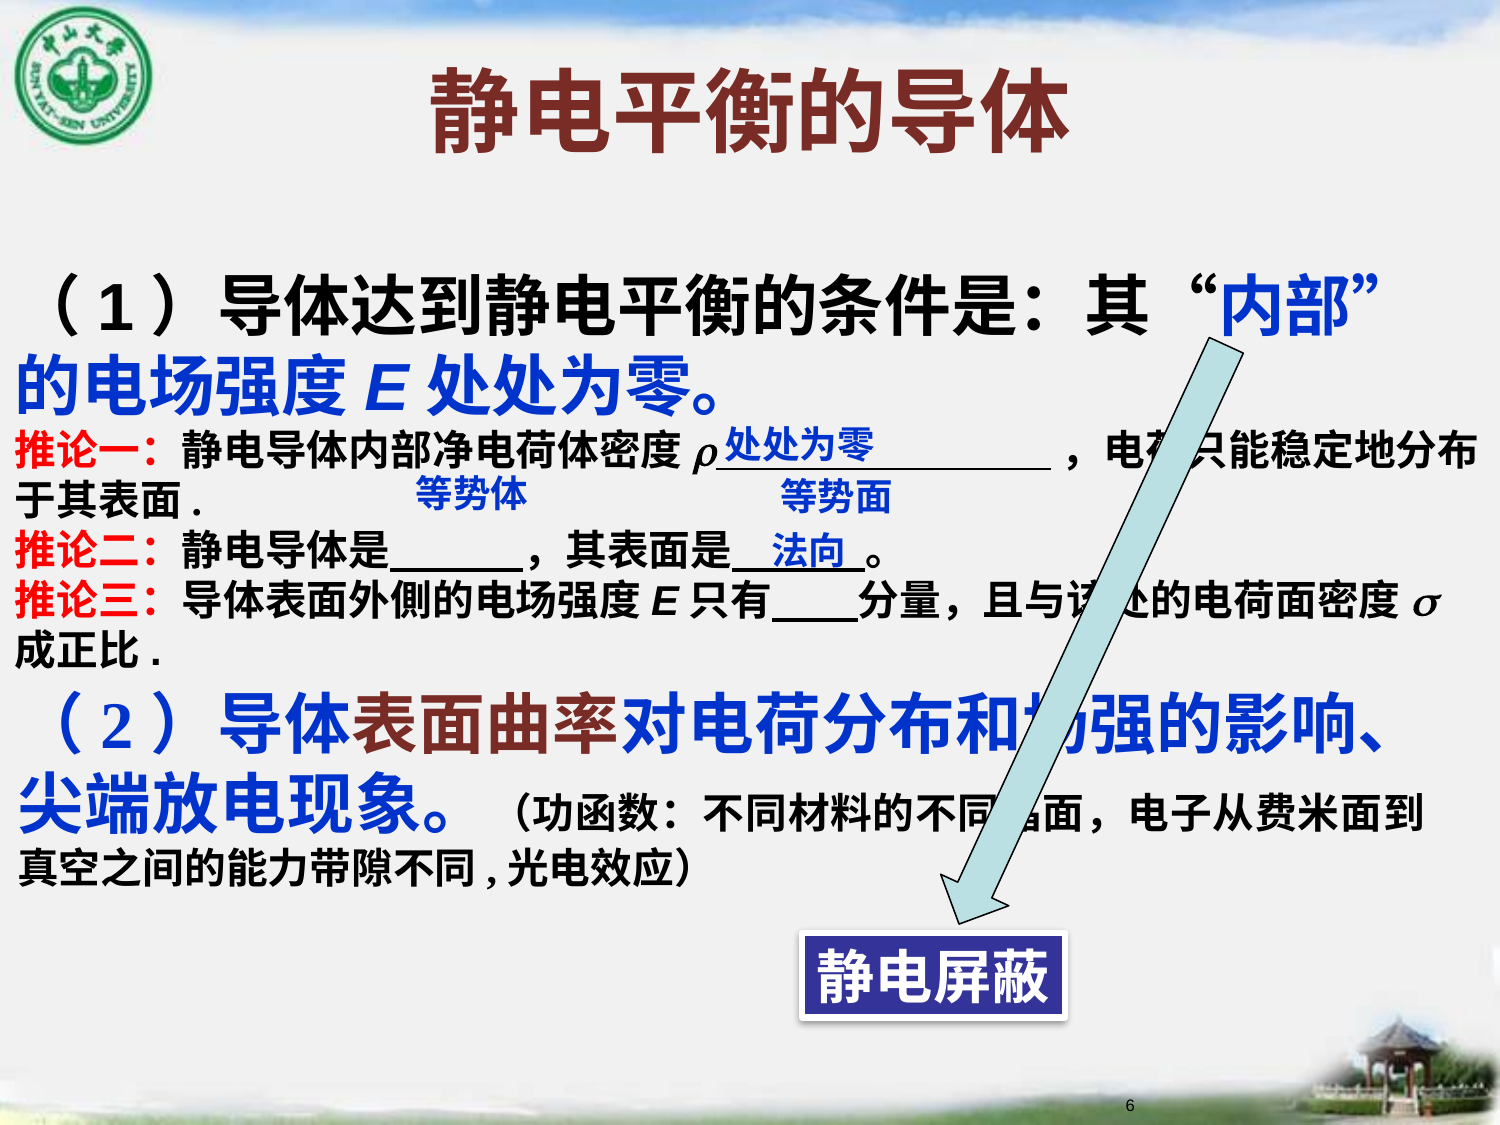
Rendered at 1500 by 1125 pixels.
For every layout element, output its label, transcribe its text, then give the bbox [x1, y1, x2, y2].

picture [0, 681, 1500, 1125]
text_box 法向 [756, 535, 794, 580]
picture [0, 0, 1500, 256]
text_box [399, 462, 909, 527]
text_box （1）导体达到静电平衡的条件是：其“内部”的电场强度E处处为零。 推论一：静电导体内部净电荷体密度r ，电荷只能稳定地分布于其表面. 推论二：静电导体是 ，其表面是 。 推论三：导体表面外側的电场强度E只有 分量，且与该处的电荷面密度s 成正比. [0, 256, 1500, 681]
text_box （2）导体表面曲率对电荷分布和场强的影响、 尖端放电现象。（功函数：不同材料的不同晶面，电子从费米面到真空之间的能力带隙不同,光电效应） [2, 665, 794, 988]
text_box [799, 315, 1131, 1019]
text_box 处处为零 [710, 413, 794, 460]
slide_number 6 [1012, 1087, 1151, 1125]
text_box （2）导体表面曲率对电荷分布和场强的影响、 尖端放电现象。（功函数：不同材料的不同晶面，电子从费米面到真空之间的能力带隙不同,光电效应） [1135, 665, 1440, 988]
title 静电平衡的导体 [75, 27, 1425, 191]
